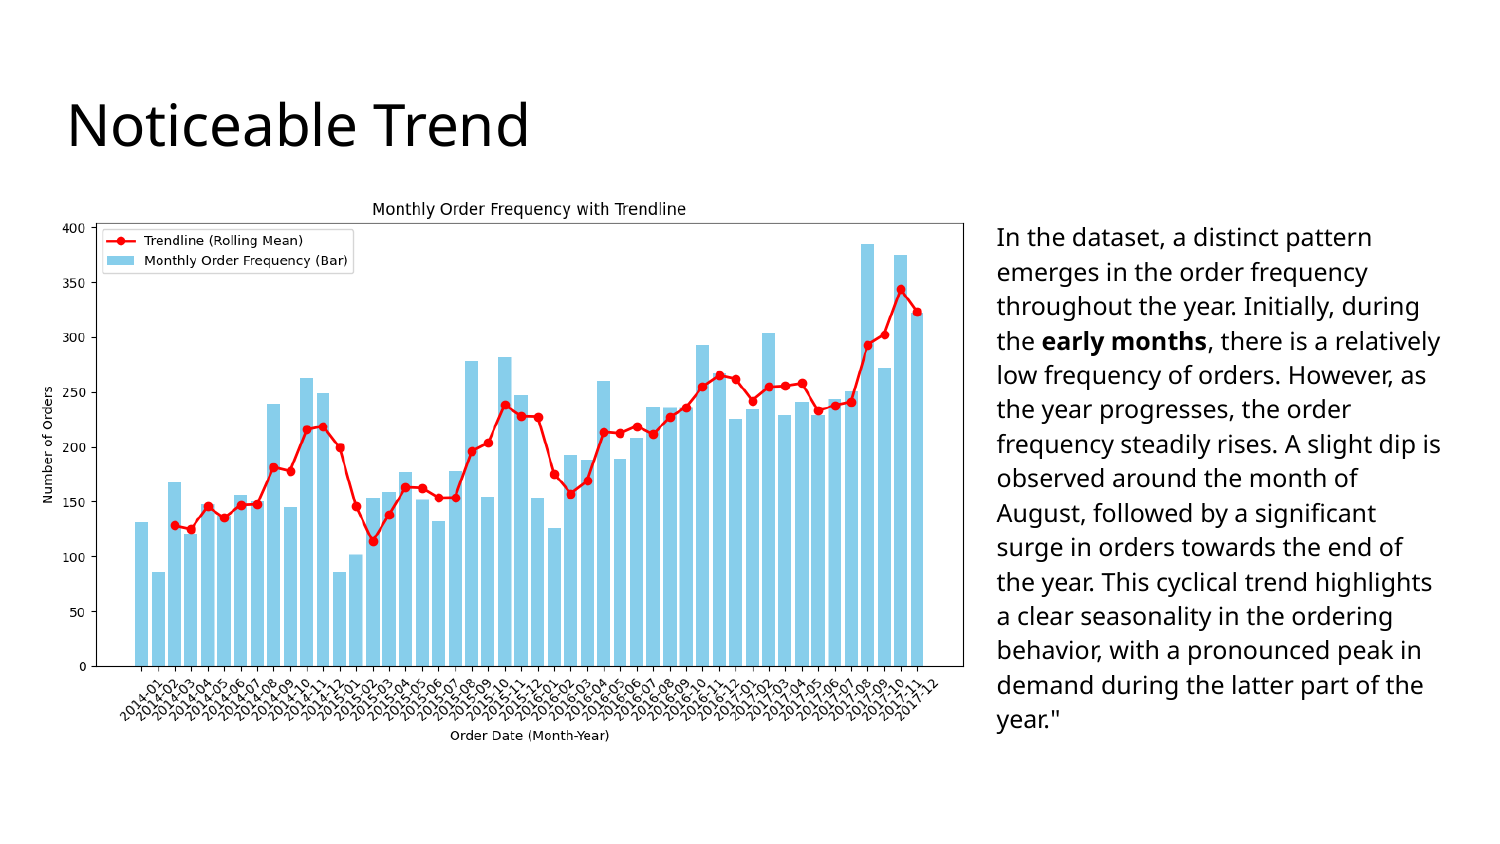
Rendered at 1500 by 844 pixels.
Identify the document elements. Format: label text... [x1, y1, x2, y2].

list In the dataset, a distinct pattern emerges in the order frequency throughout the year. Initially, during the early months, there is a relatively low frequency of orders. However, as the year progresses, the order frequency steadily rises. A slight dip is observed around the month of August, followed by a significant surge in orders towards the end of the year. This cyclical trend highlights a clear seasonality in the ordering behavior, with a pronounced peak in demand during the latter part of the year." [982, 202, 1463, 757]
title Noticeable Trend [51, 72, 1449, 167]
picture [28, 187, 977, 757]
